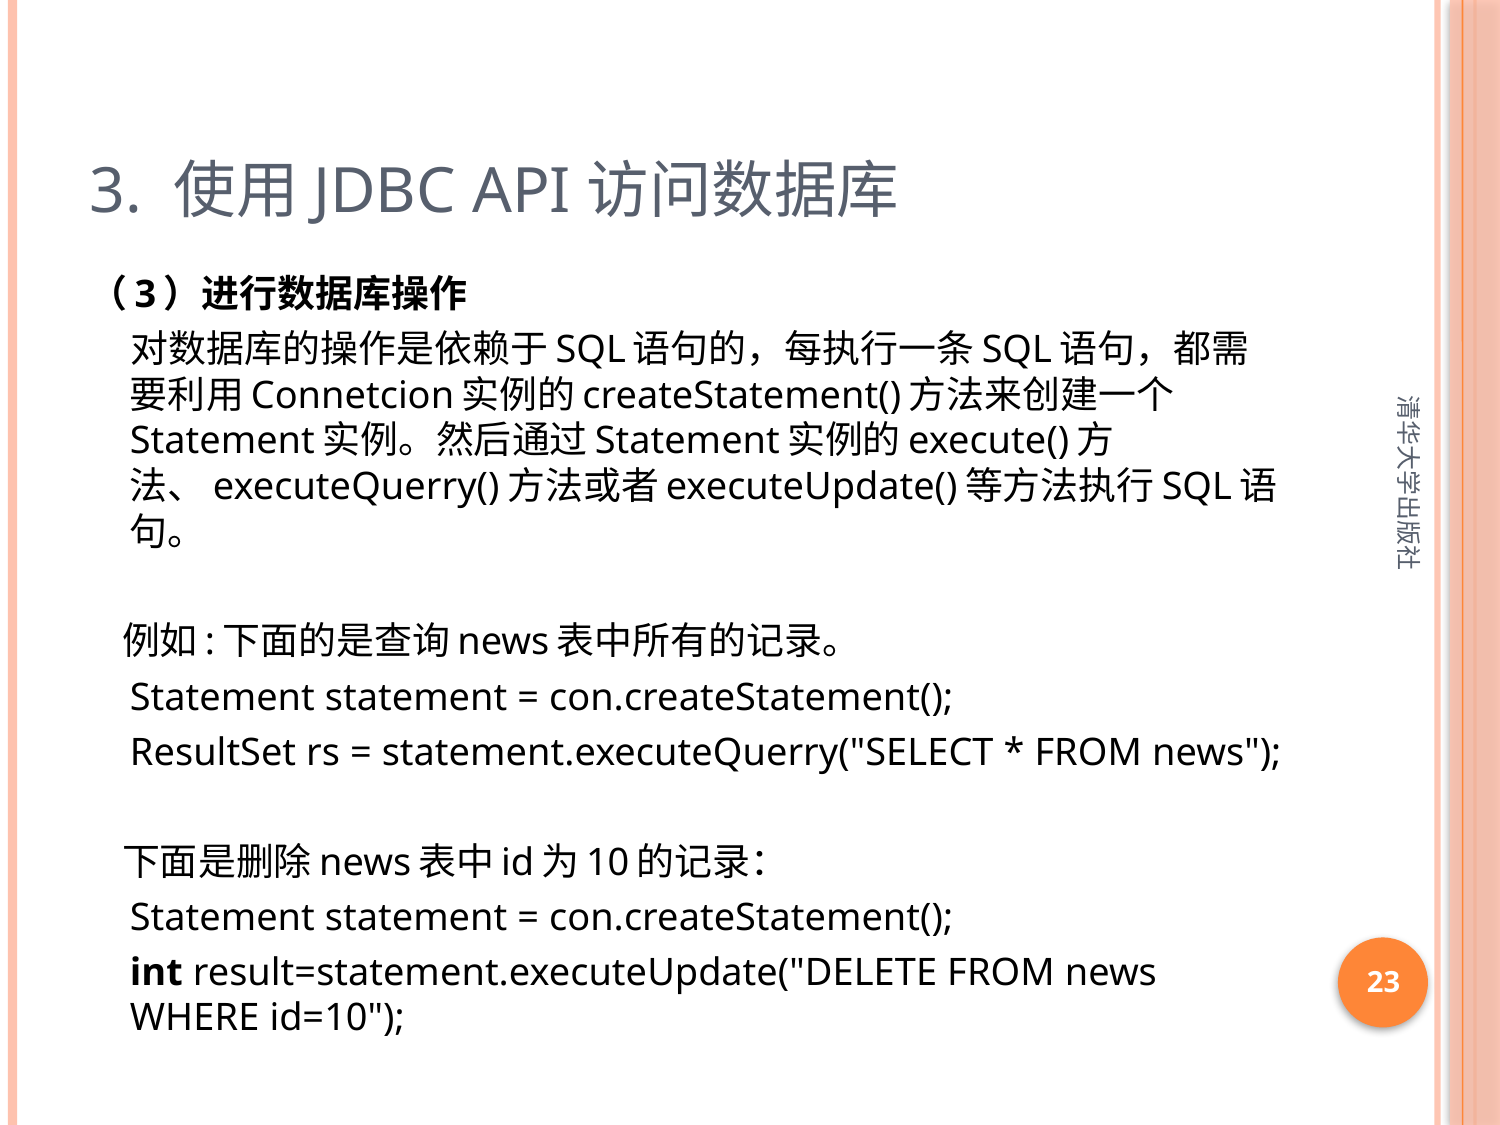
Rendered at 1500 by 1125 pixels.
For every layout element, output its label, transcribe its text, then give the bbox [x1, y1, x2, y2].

title 3. 使用JDBC API访问数据库 [75, 45, 1300, 233]
list （3）进行数据库操作 对数据库的操作是依赖于SQL语句的，每执行一条SQL语句，都需要利用Connetcion实例的createStatement()方法来创建一个Statement实例。然后通过Statement实例的execute()方法、executeQuerry()方法或者executeUpdate()等方法执行SQL语句。 例如:下面的是查询news表中所有的记录。 Statement statement = con.createStatement(); ResultSet rs = statement.executeQuerry("SELECT * FROM news"); 下面是删除news表中id为10的记录： Statement statement = con.createStatement(); int result=statement.executeUpdate("DELETE FROM news WHERE id=10"); [75, 262, 1300, 1062]
slide_number 23 [1333, 940, 1434, 1027]
footer 清华大学出版社 [1379, 380, 1440, 906]
